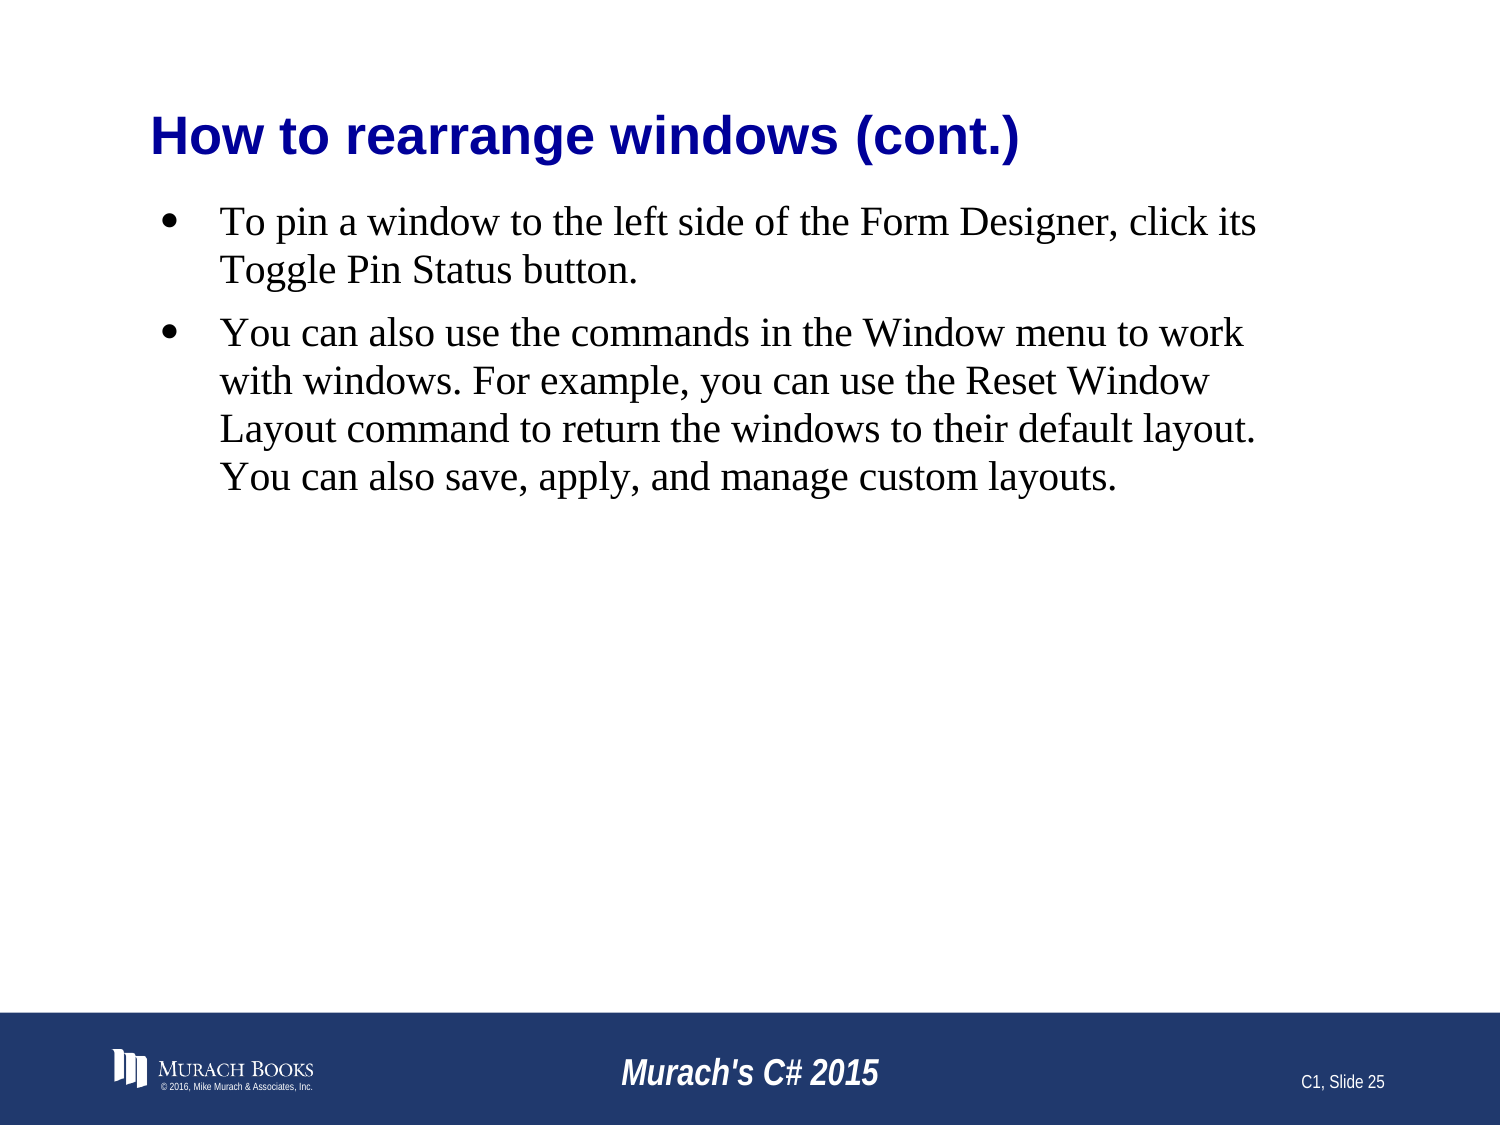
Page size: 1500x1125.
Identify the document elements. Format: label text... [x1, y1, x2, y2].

slide_number C1, Slide 25 [1087, 1025, 1400, 1100]
title How to rearrange windows (cont.) [150, 99, 1350, 166]
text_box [162, 193, 1361, 513]
footer © 2016, Mike Murach & Associates, Inc. [12, 1025, 463, 1100]
slide_number Murach's C# 2015 [463, 1025, 1050, 1100]
